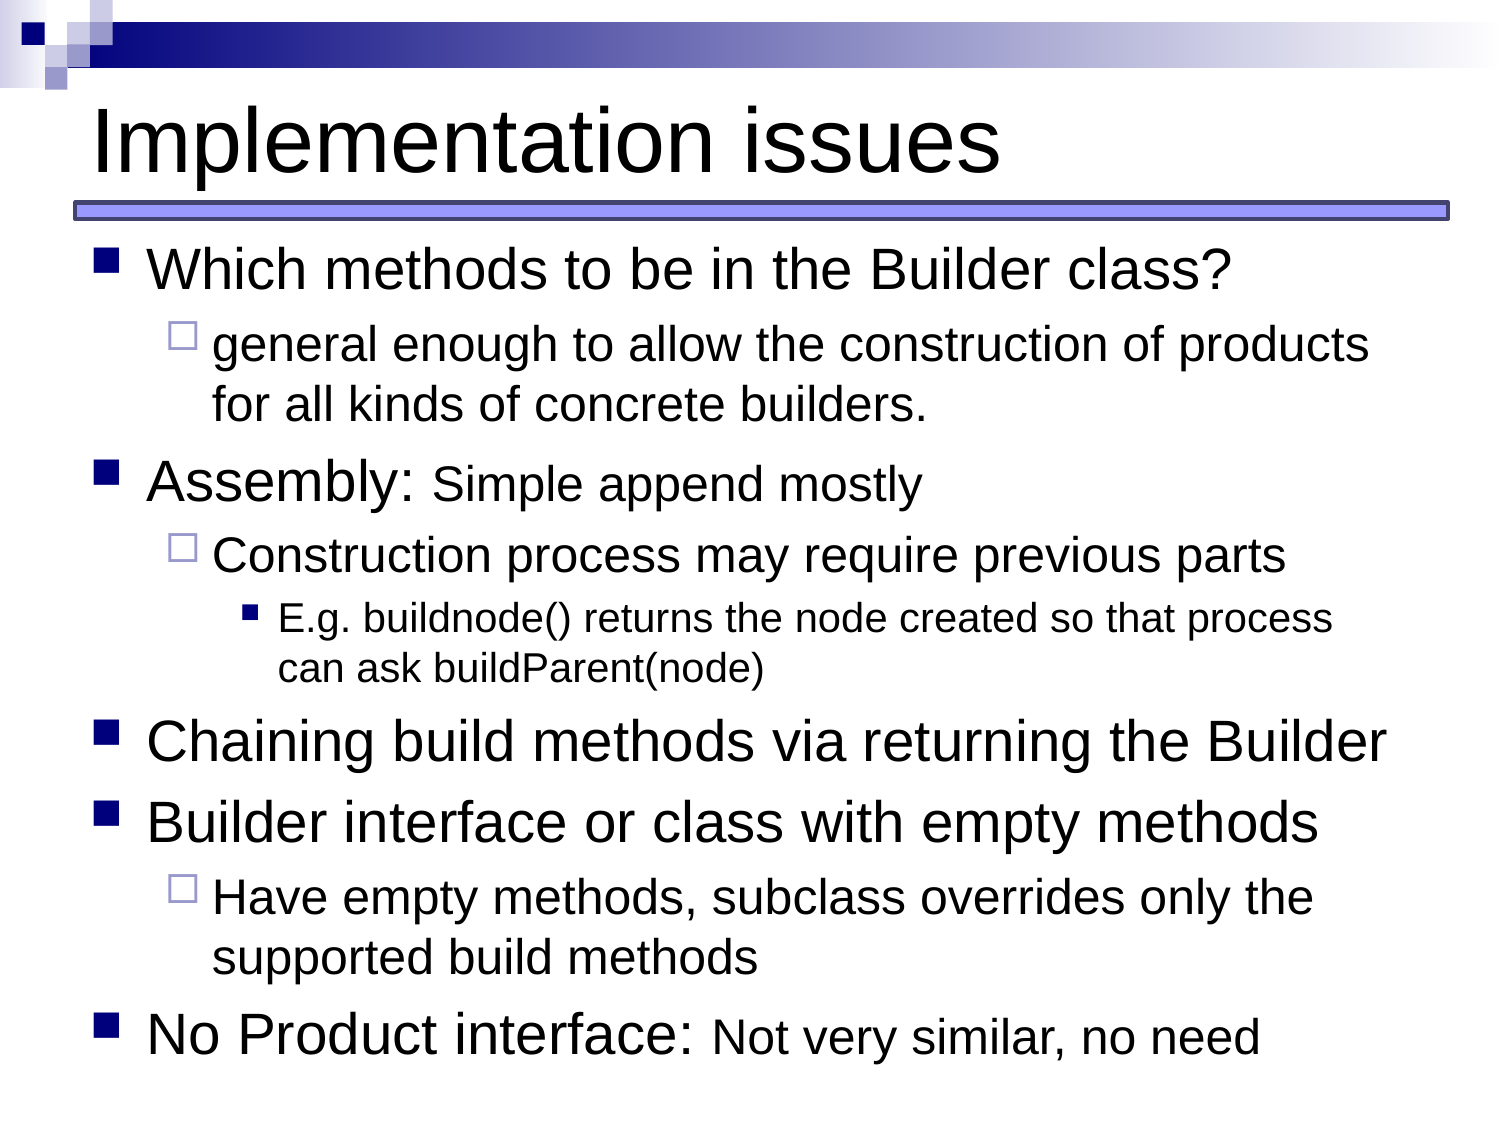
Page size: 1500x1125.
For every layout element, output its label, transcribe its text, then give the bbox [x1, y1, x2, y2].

title Implementation issues [75, 22, 1425, 223]
list Which methods to be in the Builder class? general enough to allow the construction of products for all kinds of concrete builders. Assembly: Simple append mostly Construction process may require previous parts E.g. buildnode() returns the node created so that process can ask buildParent(node) Chaining build methods via returning the Builder Builder interface or class with empty methods Have empty methods, subclass overrides only the supported build methods No Product interface: Not very similar, no need [75, 223, 1425, 967]
